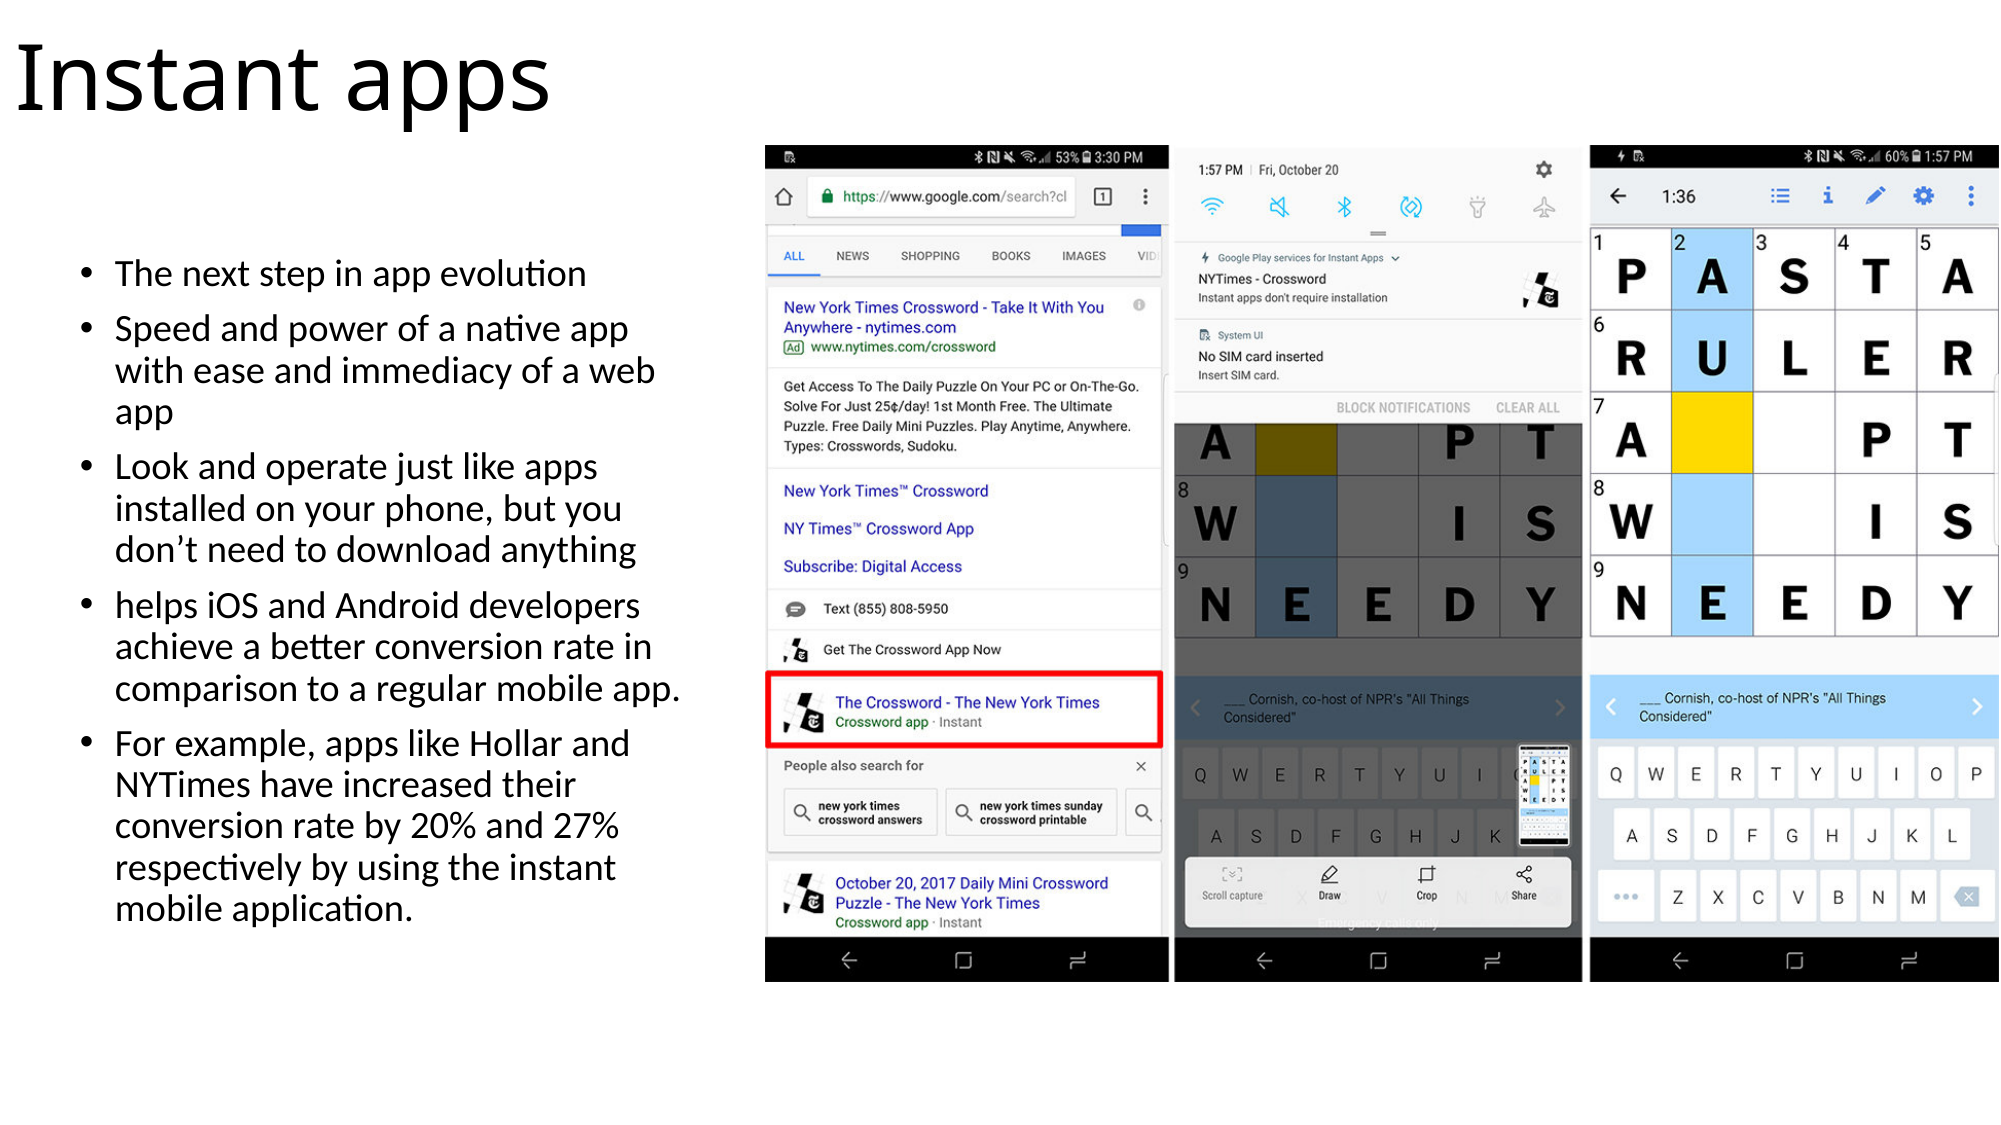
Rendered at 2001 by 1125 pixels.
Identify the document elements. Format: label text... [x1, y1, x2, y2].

picture [765, 145, 1999, 982]
title Instant apps [0, 0, 1725, 162]
list The next step in app evolution Speed and power of a native app with ease and immediacy of a web app Look and operate just like apps installed on your phone, but you don’t need to download anything helps iOS and Android developers achieve a better conversion rate in comparison to a regular mobile app. For example, apps like Hollar and NYTimes have increased their conversion rate by 20% and 27% respectively by using the instant mobile application. [64, 186, 702, 1085]
